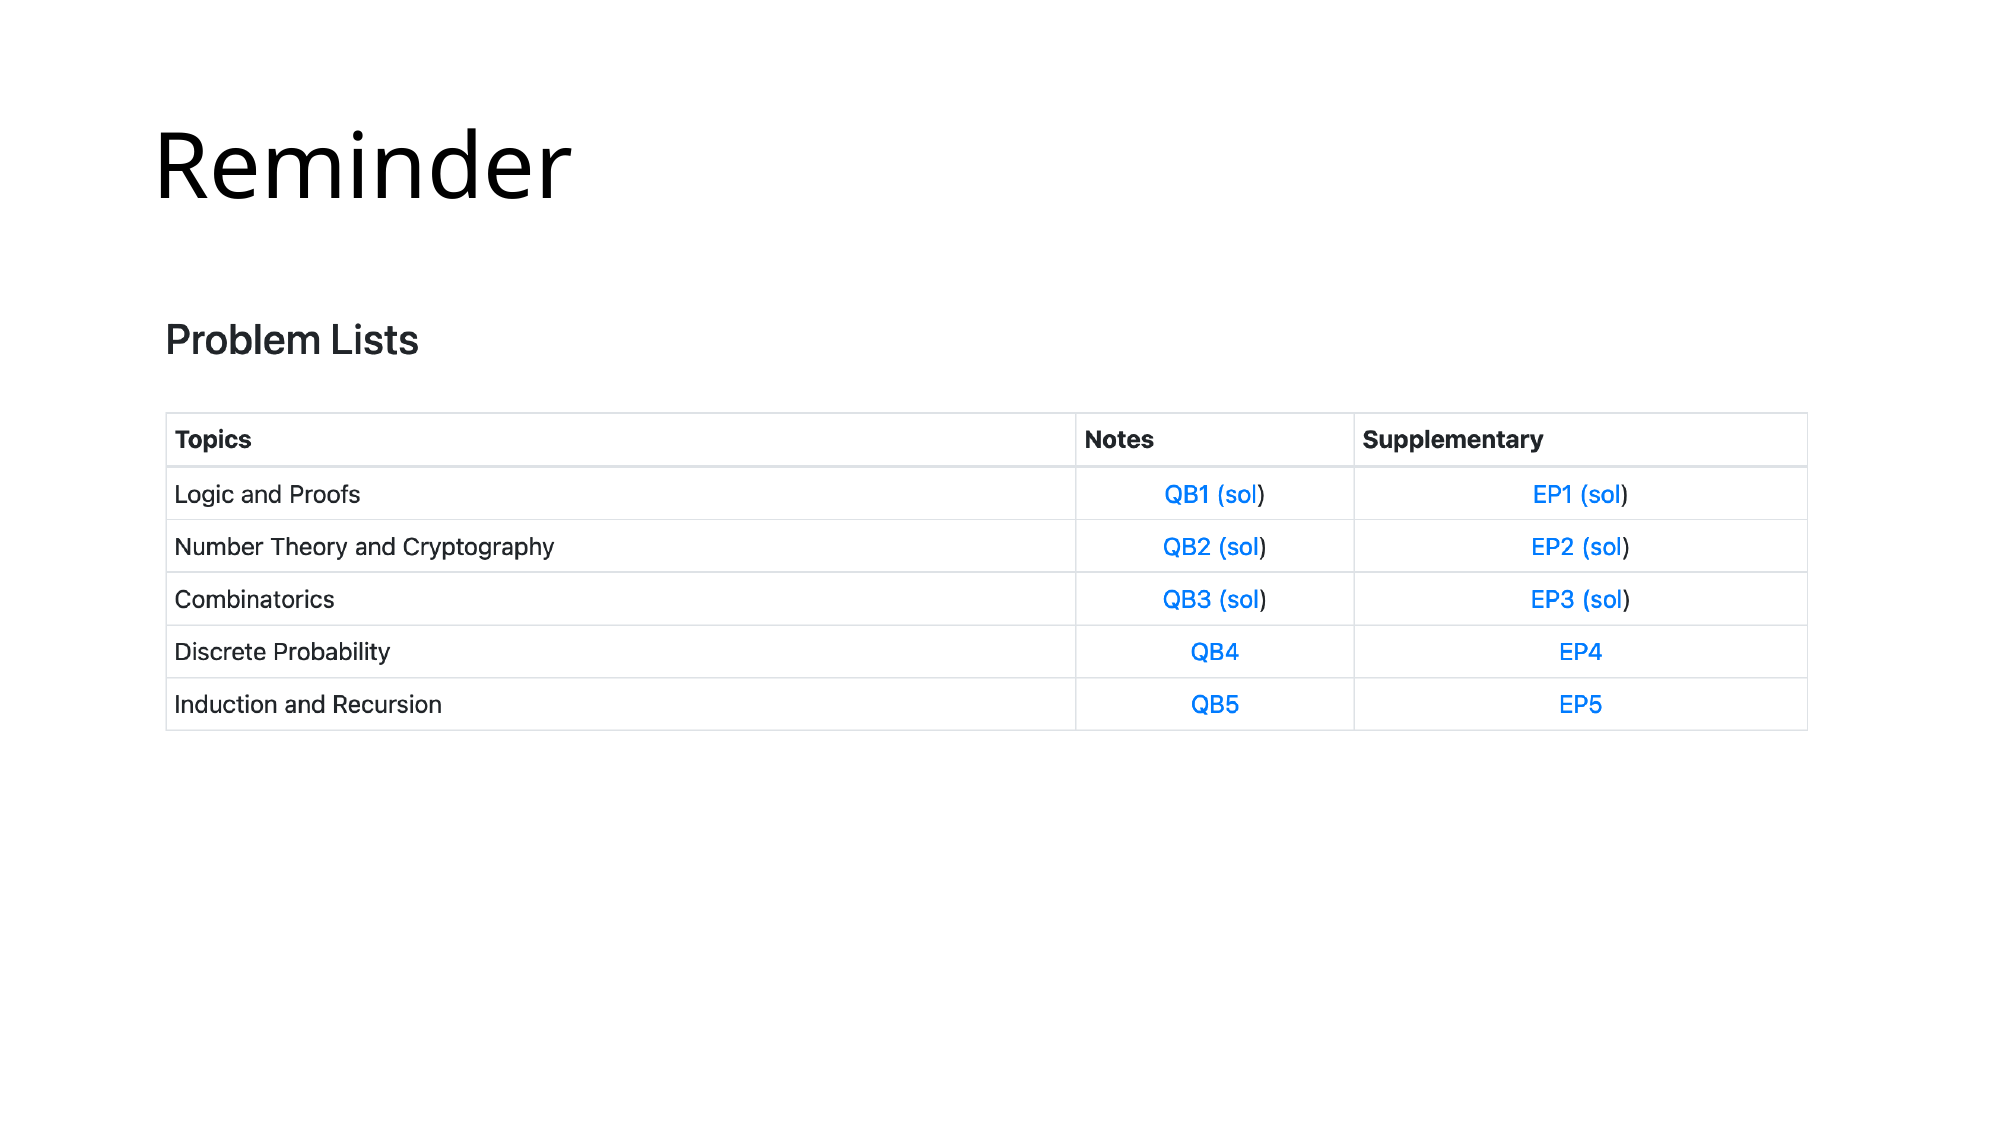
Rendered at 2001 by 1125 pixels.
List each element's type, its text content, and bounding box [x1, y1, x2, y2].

picture [137, 277, 1839, 752]
title Reminder [137, 59, 1863, 278]
